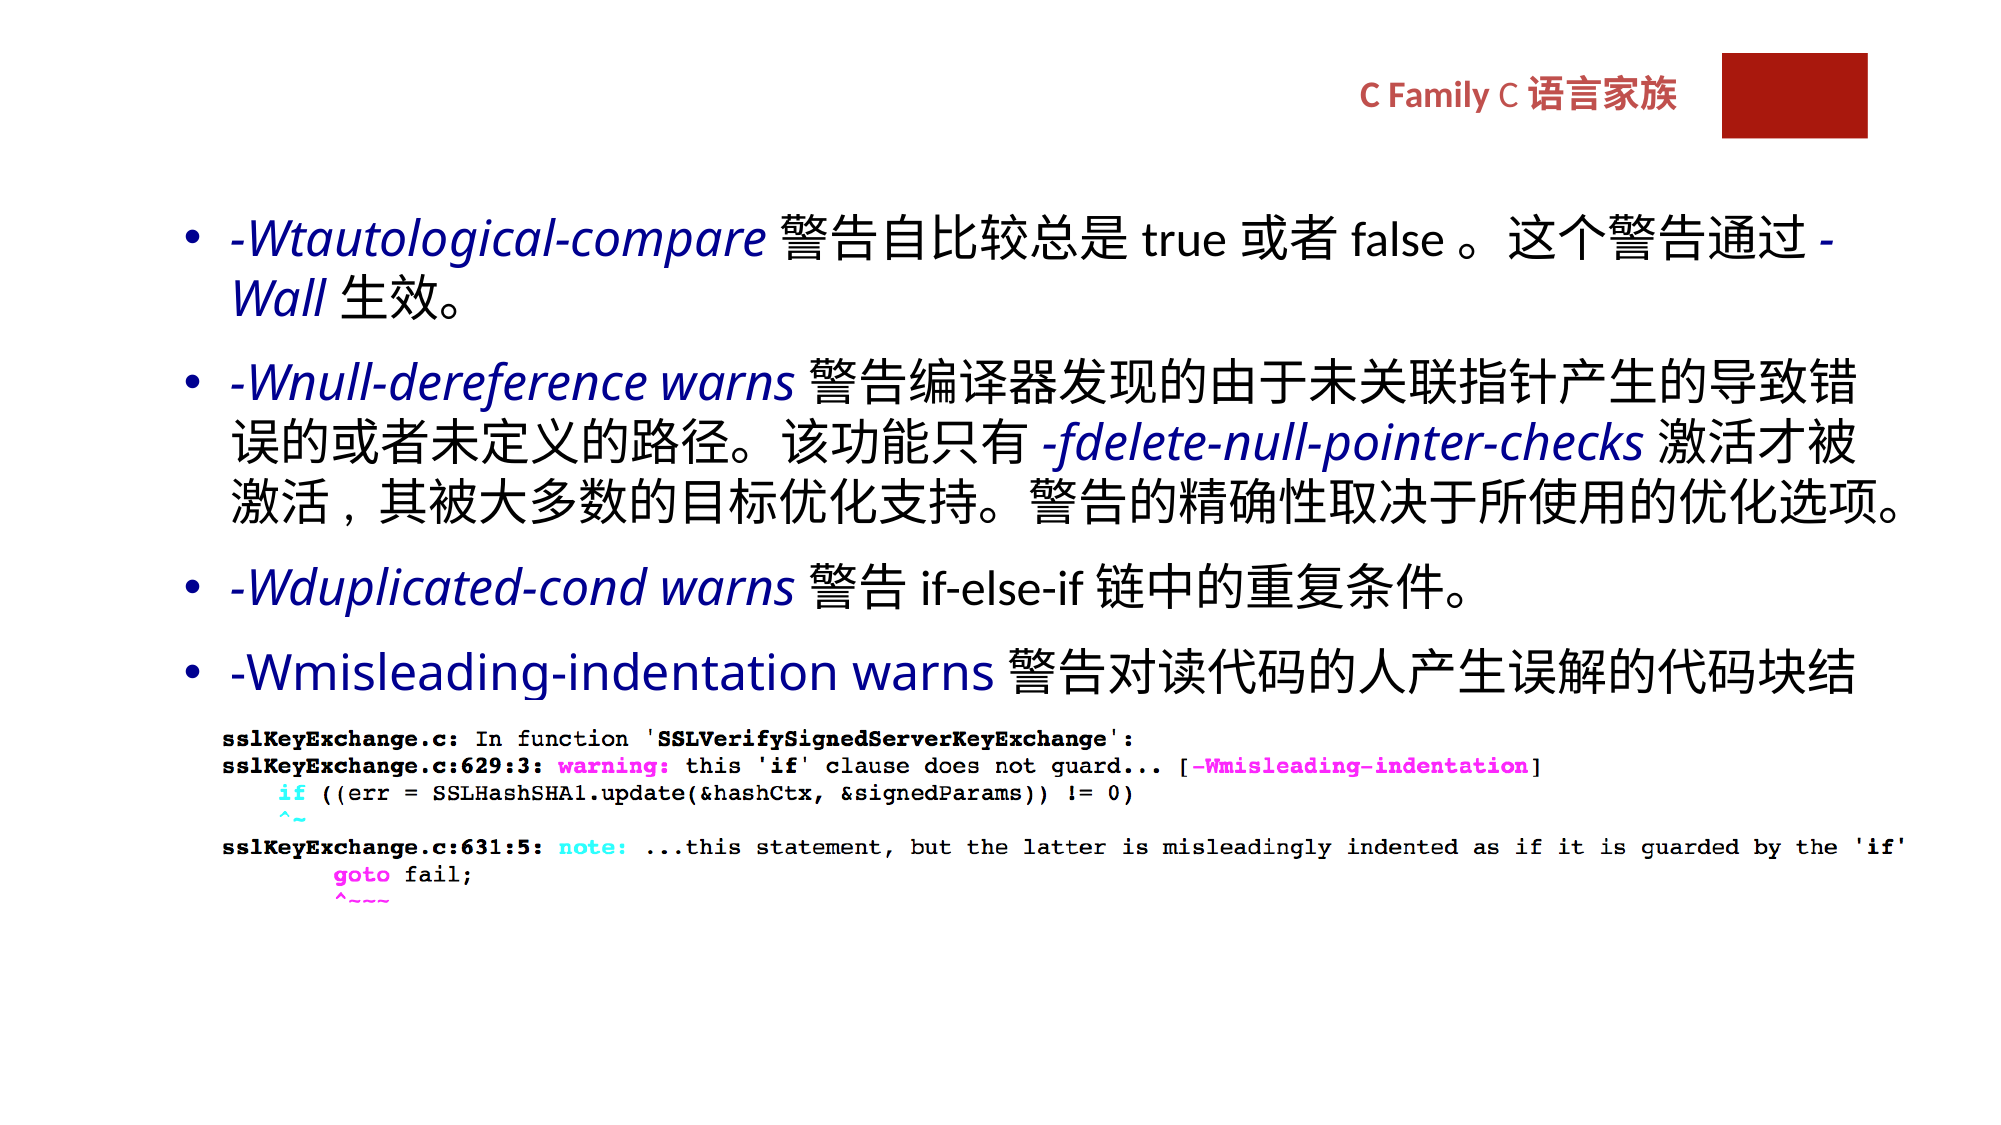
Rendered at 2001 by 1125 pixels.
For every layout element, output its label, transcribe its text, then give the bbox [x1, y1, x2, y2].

text_box C Family C语言家族 [1345, 62, 1693, 123]
picture [1722, 52, 1868, 142]
picture [178, 700, 1942, 939]
text_box -Wtautological-compare警告自比较总是true或者false。这个警告通过-Wall生效。 -Wnull-dereference warns警告编译器发现的由于未关联指针产生的导致错误的或者未定义的路径。该功能只有-fdelete-null-pointer-checks激活才被激活, 其被大多数的目标优化支持。警告的精确性取决于所使用的优化选项。 -Wduplicated-cond warns警告if-else-if链中的重复条件。 -Wmisleading-indentation warns警告对读代码的人产生误解的代码块结构。例如， CVE-2014-1266: [94, 198, 1909, 769]
